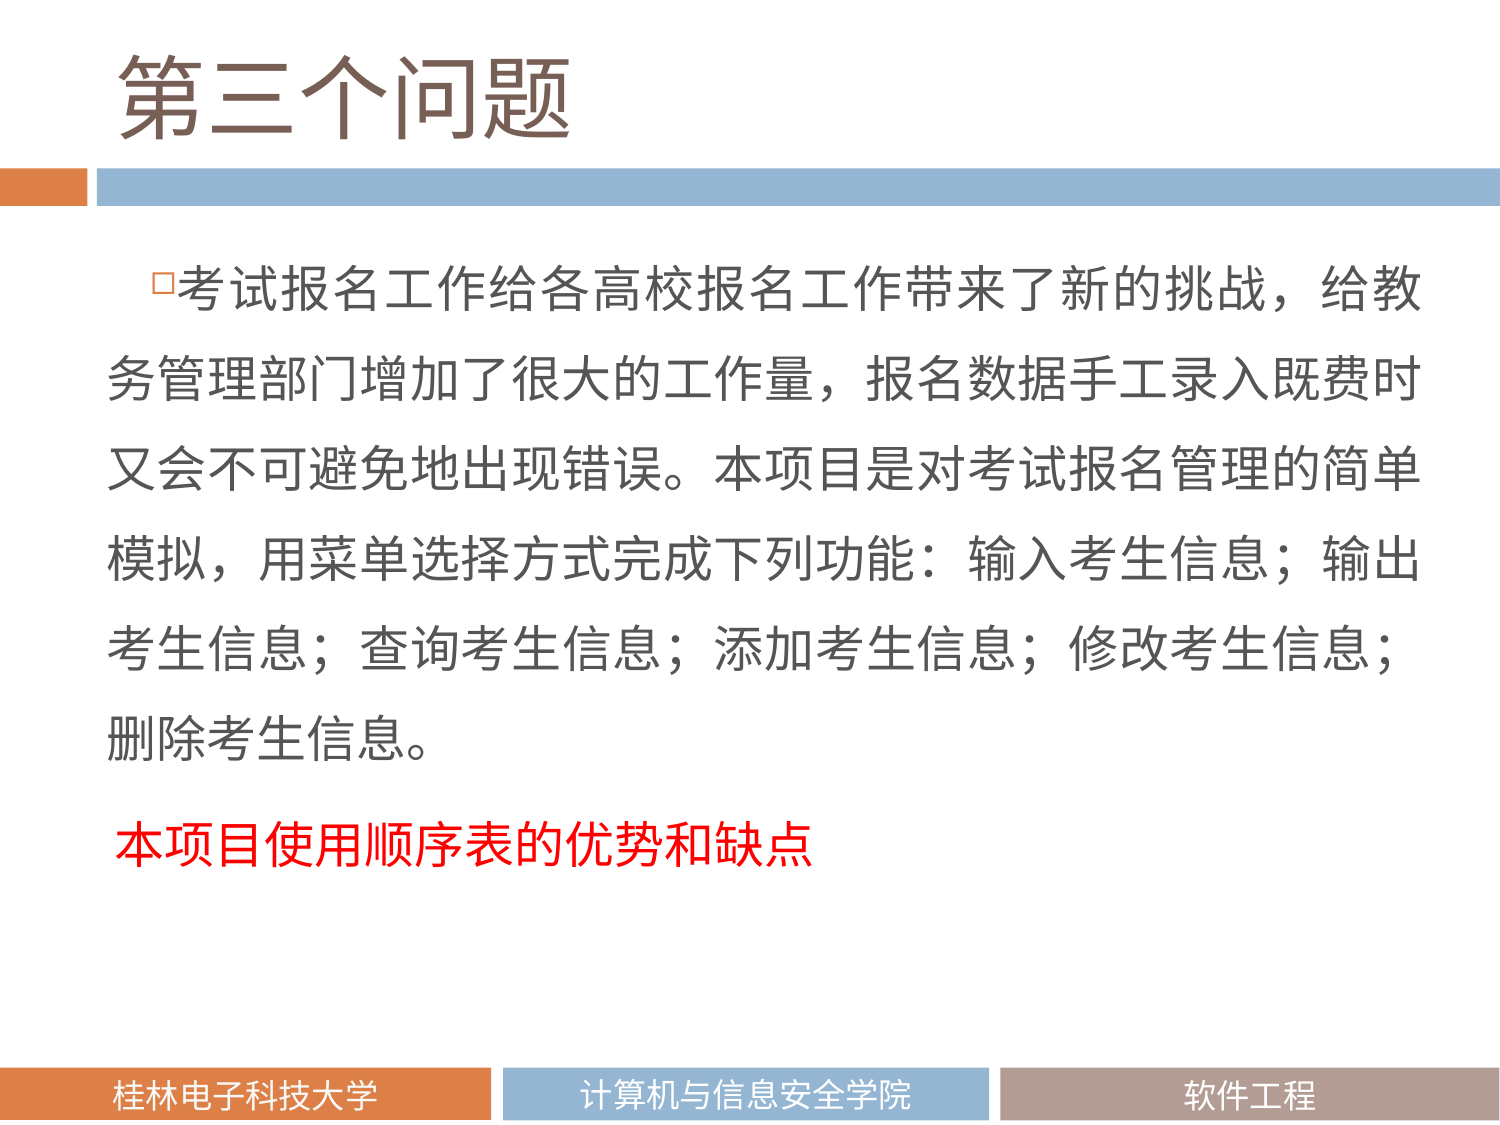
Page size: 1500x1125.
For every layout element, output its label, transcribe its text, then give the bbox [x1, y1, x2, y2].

list 考试报名工作给各高校报名工作带来了新的挑战，给教务管理部门增加了很大的工作量，报名数据手工录入既费时又会不可避免地出现错误。本项目是对考试报名管理的简单模拟，用菜单选择方式完成下列功能：输入考生信息；输出考生信息；查询考生信息；添加考生信息；修改考生信息；删除考生信息。 [38, 219, 1438, 771]
text_box 本项目使用顺序表的优势和缺点 [99, 805, 858, 881]
title 第三个问题 [99, 37, 1438, 155]
